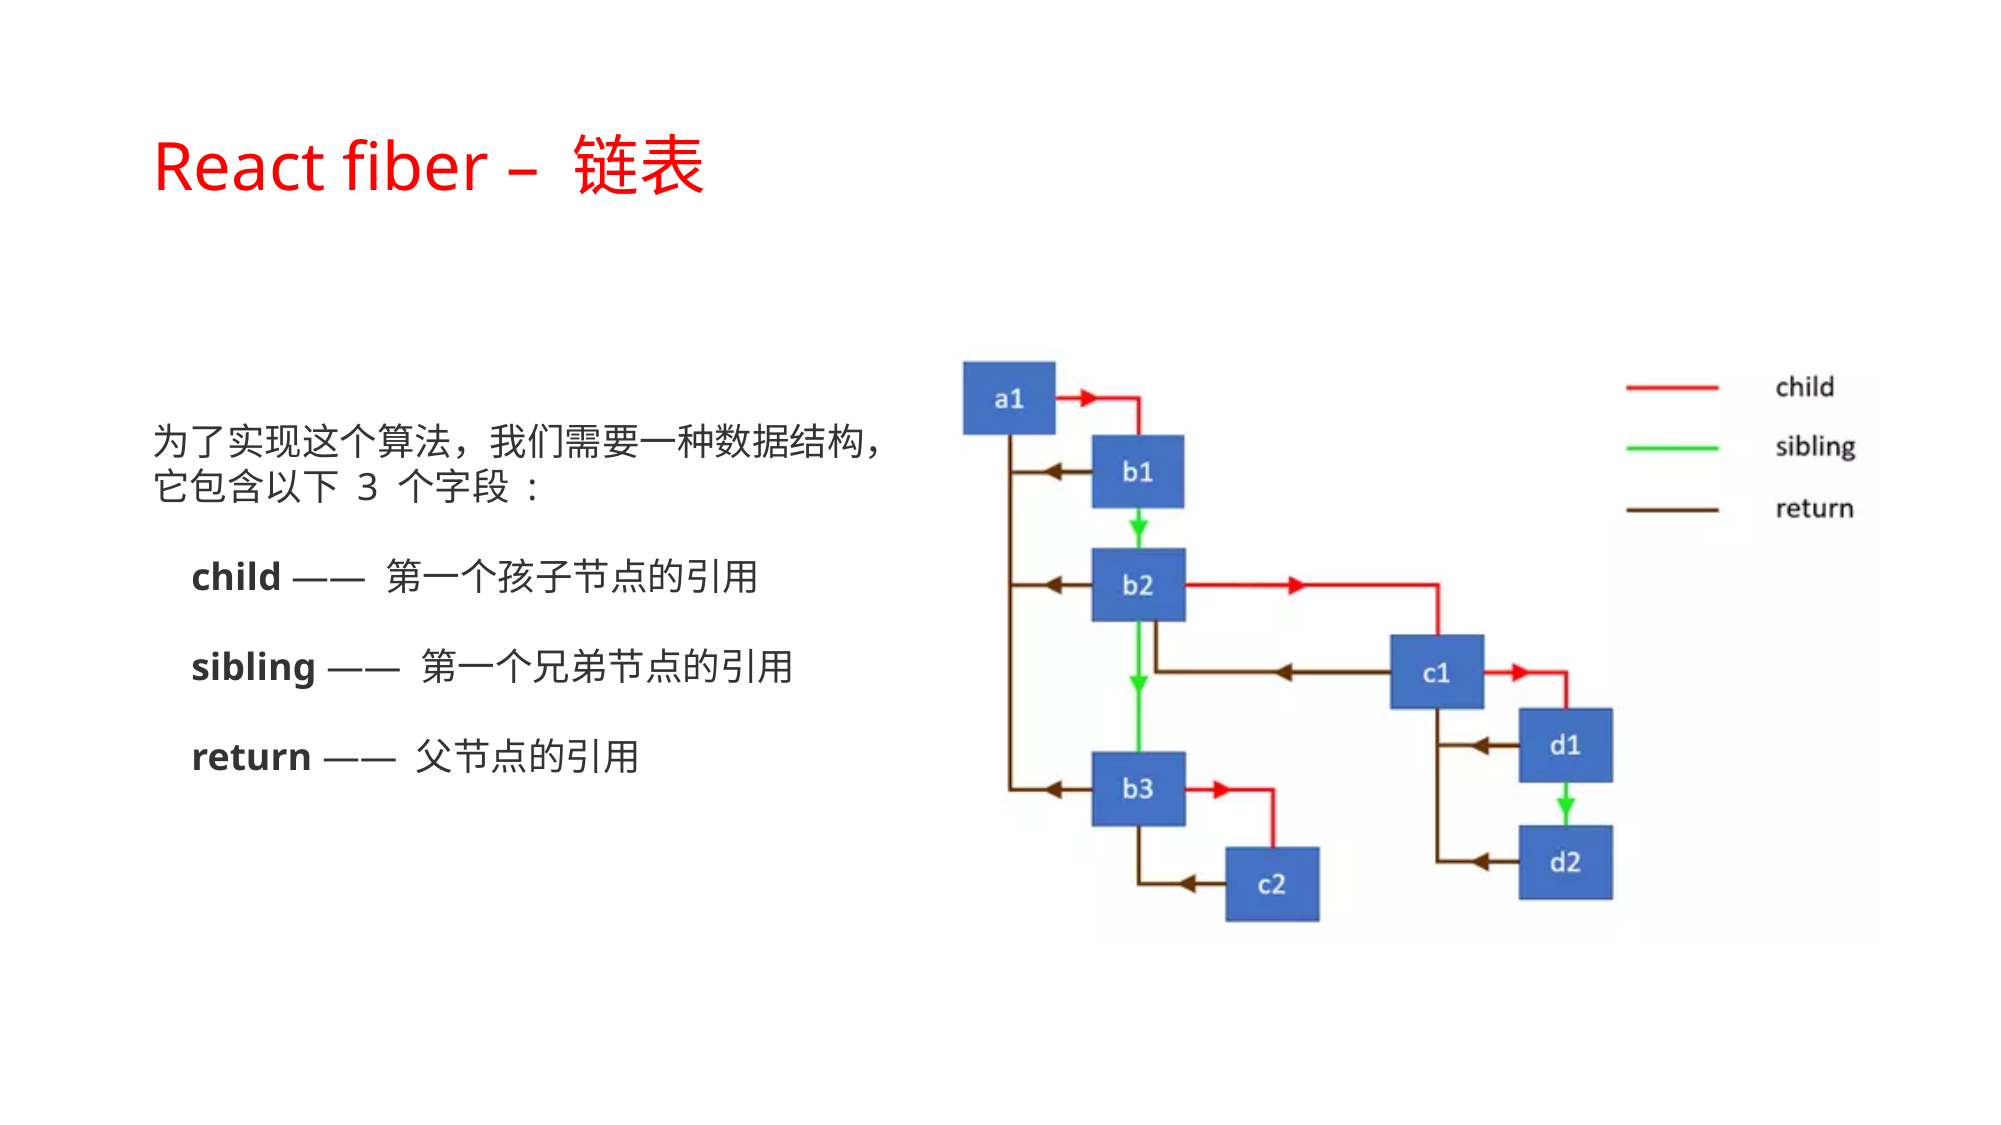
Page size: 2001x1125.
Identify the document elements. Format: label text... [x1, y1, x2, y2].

title React fiber – 链表 [137, 59, 1863, 278]
picture [934, 322, 1881, 944]
text_box 为了实现这个算法，我们需要一种数据结构， 它包含以下 3 个字段 : child —— 第一个孩子节点的引用 sibling —— 第一个兄弟节点的引用 return —— 父节点的引用 [137, 410, 934, 785]
